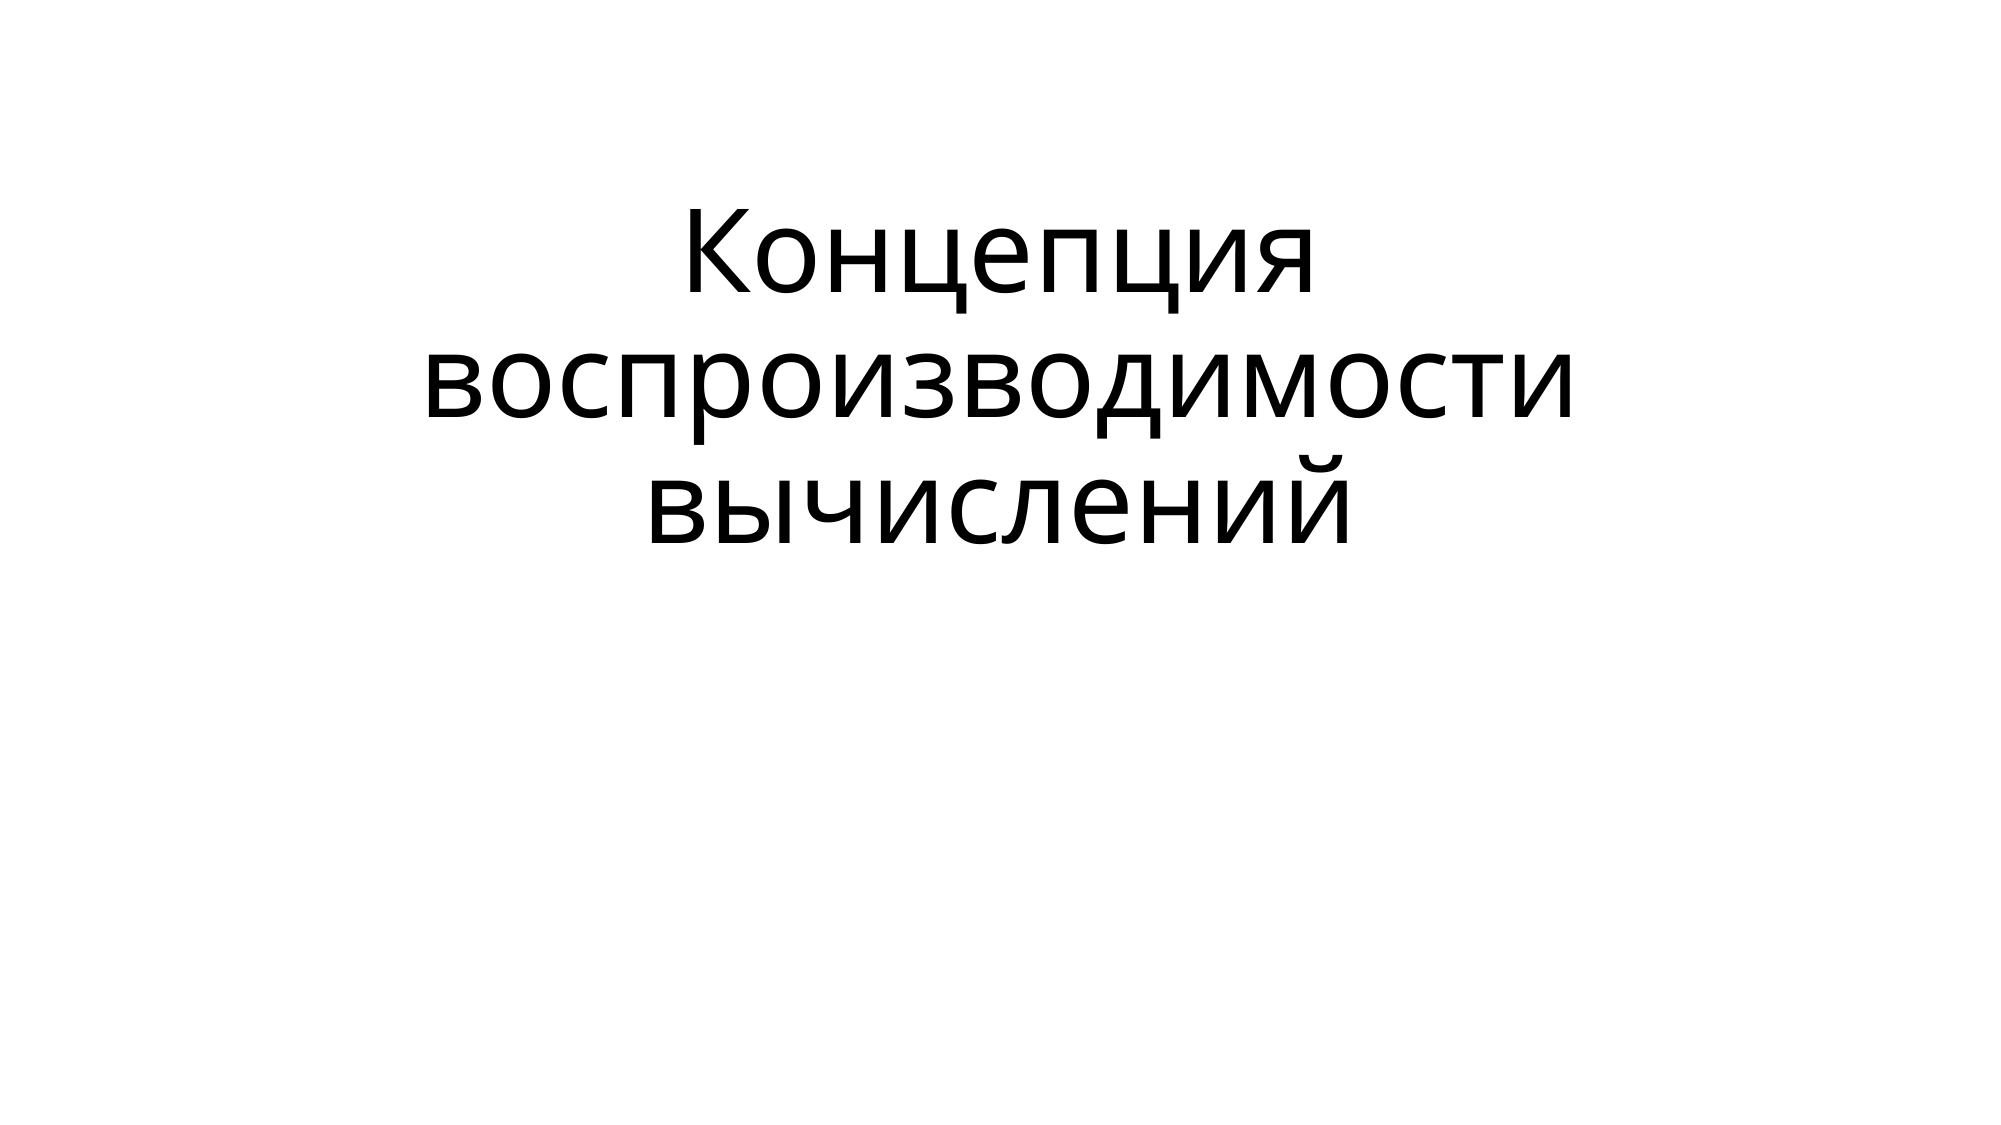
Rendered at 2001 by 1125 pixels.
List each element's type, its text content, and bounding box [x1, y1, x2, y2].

title Концепция воспроизводимости вычислений [249, 184, 1750, 576]
